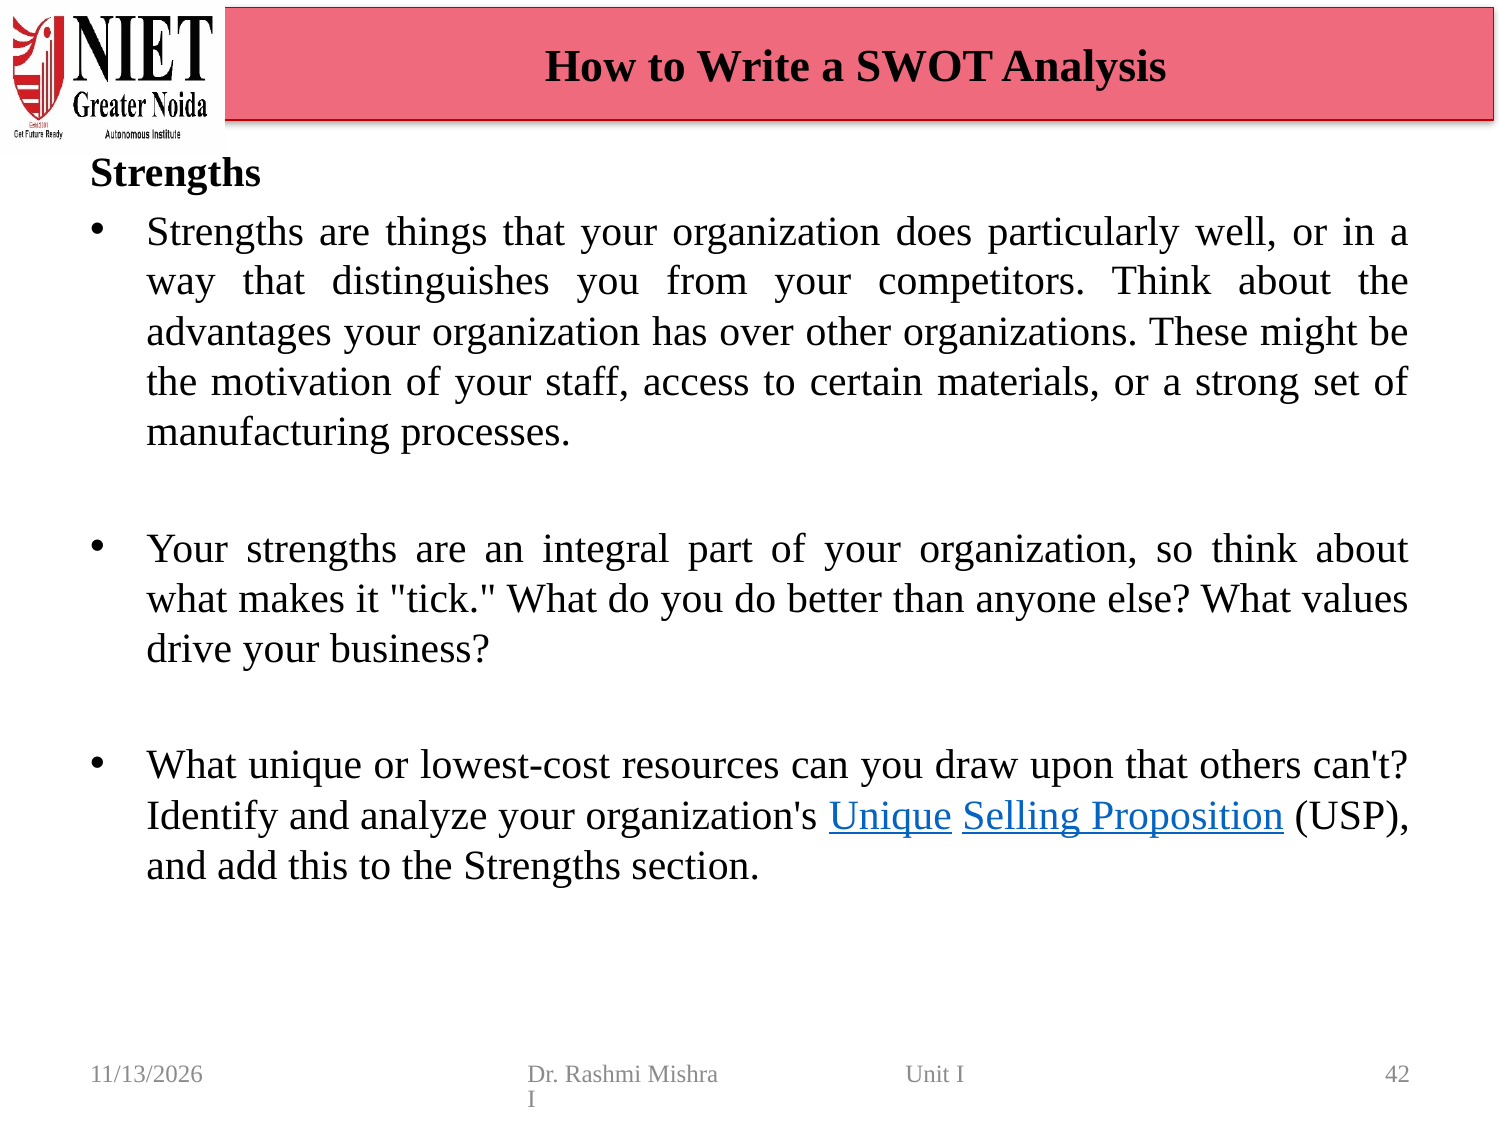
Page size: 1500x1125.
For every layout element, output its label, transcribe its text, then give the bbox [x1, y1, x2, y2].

slide_number 42 [1074, 1043, 1425, 1103]
picture [0, 0, 226, 156]
text_box How to Write a SWOT Analysis [229, 7, 1494, 121]
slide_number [75, 1043, 425, 1103]
footer Dr. Rashmi Mishra Unit II [512, 1043, 988, 1103]
list Strengths Strengths are things that your organization does particularly well, or in a way that distinguishes you from your competitors. Think about the advantages your organization has over other organizations. These might be the motivation of your staff, access to certain materials, or a strong set of manufacturing processes. Your strengths are an integral part of your organization, so think about what makes it "tick." What do you do better than anyone else? What values drive your business? What unique or lowest-cost resources can you draw upon that others can't? Identify and analyze your organization's Unique Selling Proposition (USP), and add this to the Strengths section. [75, 137, 1425, 1043]
